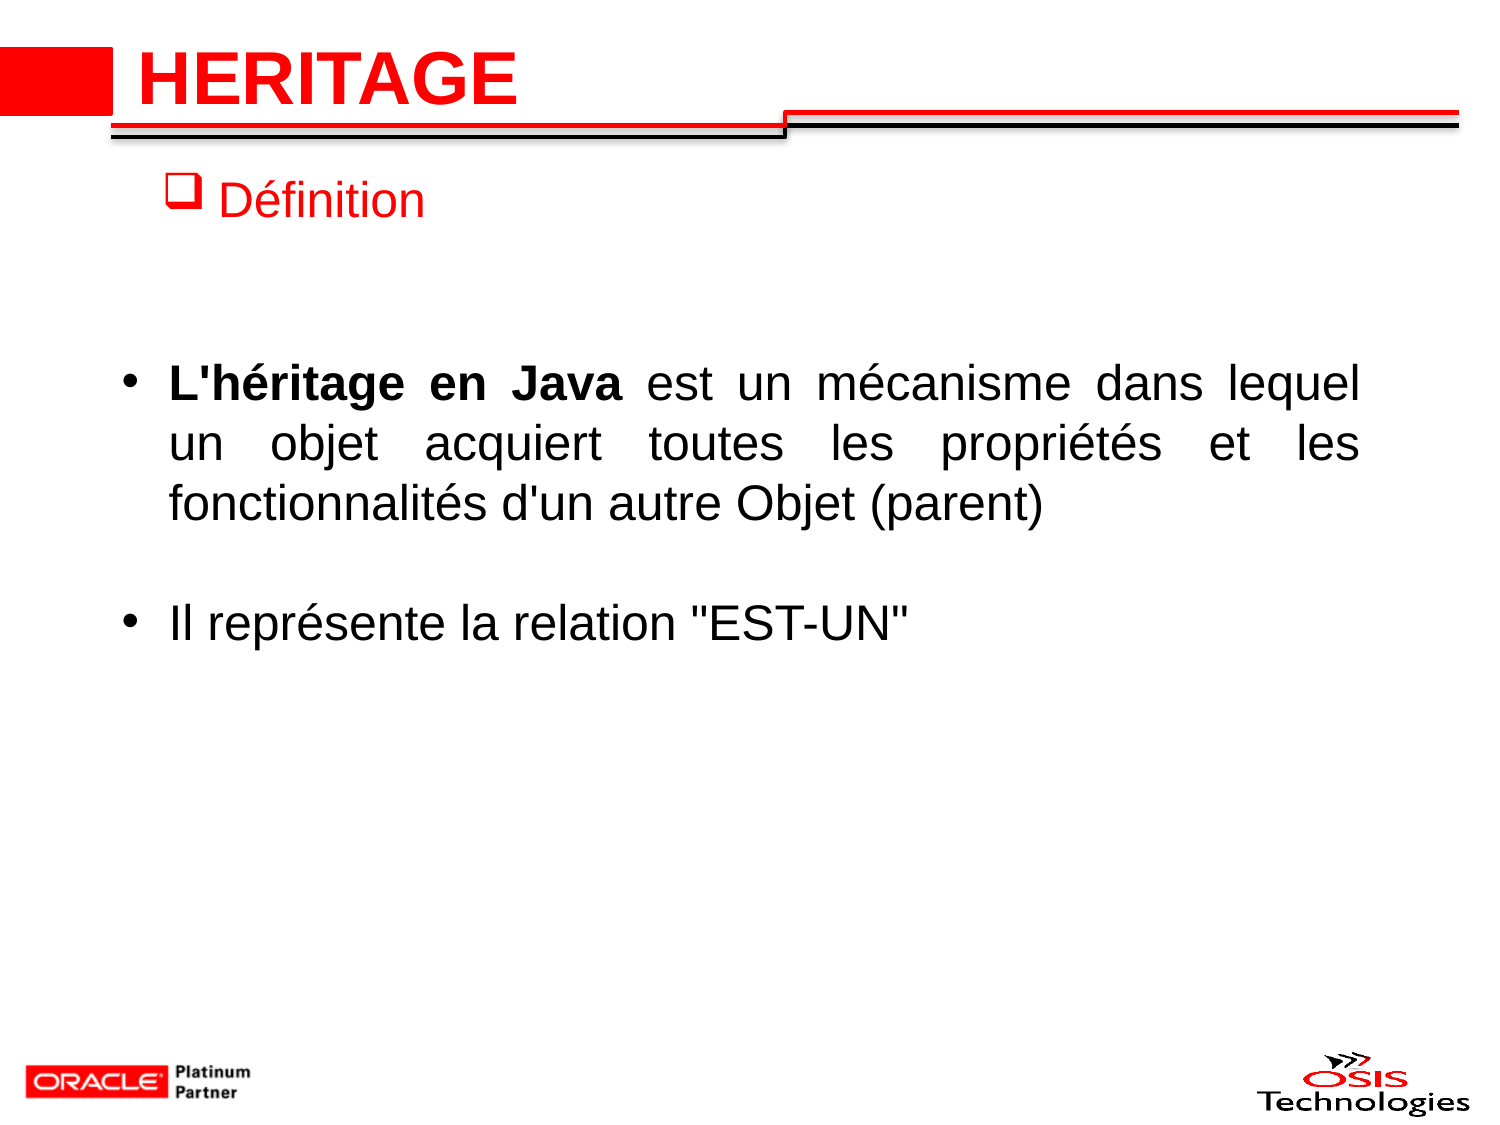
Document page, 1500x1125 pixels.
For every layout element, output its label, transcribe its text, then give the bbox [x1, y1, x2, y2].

text_box Définition [146, 159, 1196, 235]
picture [10, 1049, 266, 1116]
title HERITAGE [122, 22, 1425, 129]
picture [1257, 1052, 1471, 1117]
text_box L'héritage en Java est un mécanisme dans lequel un objet acquiert toutes les propriétés et les fonctionnalités d'un autre Objet (parent) Il représente la relation "EST-UN" [106, 342, 1376, 718]
